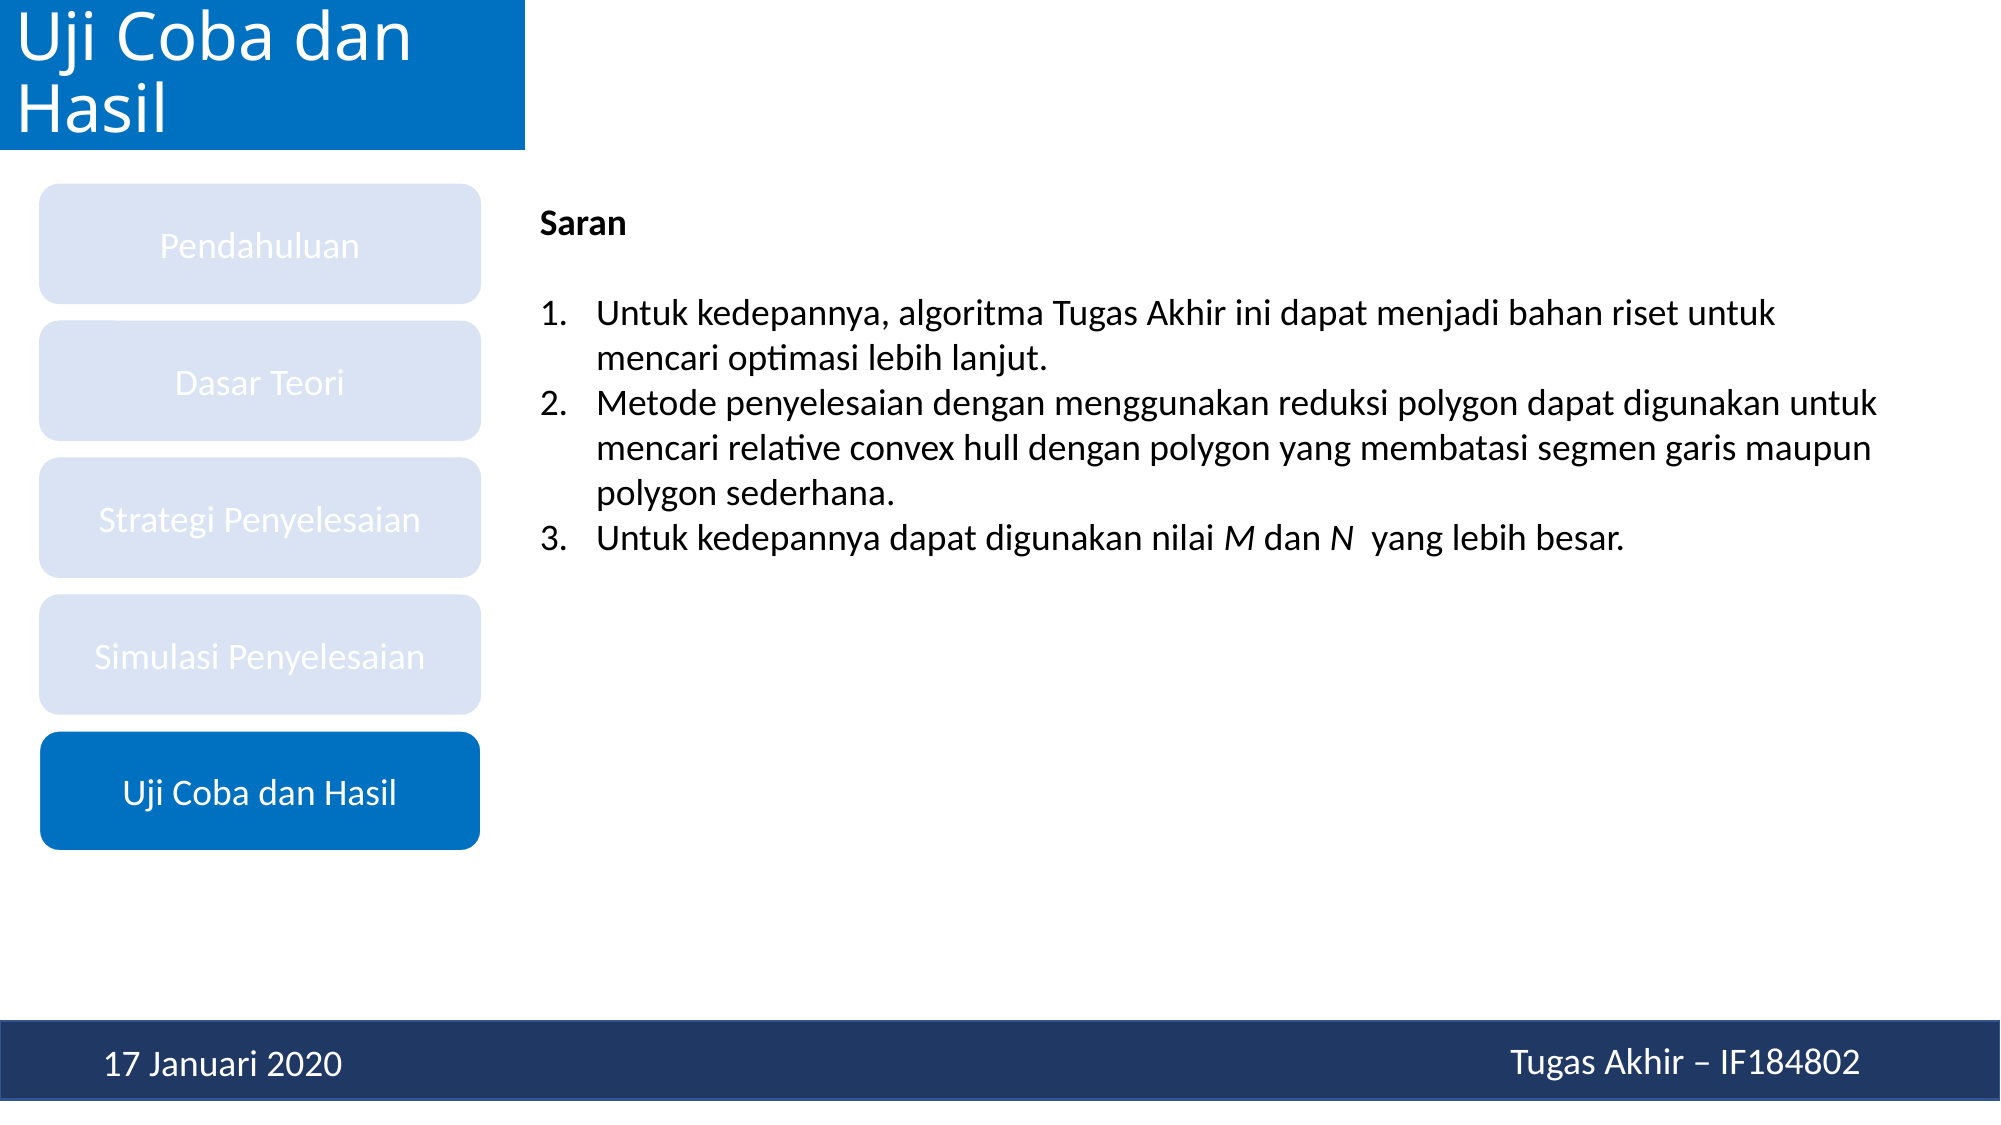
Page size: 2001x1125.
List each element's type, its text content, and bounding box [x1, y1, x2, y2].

text_box Strategi Penyelesaian [38, 456, 483, 579]
text_box Dasar Teori [38, 319, 483, 442]
text_box Pendahuluan [38, 182, 483, 306]
text_box Saran Untuk kedepannya, algoritma Tugas Akhir ini dapat menjadi bahan riset untuk mencari optimasi lebih lanjut. Metode penyelesaian dengan menggunakan reduksi polygon dapat digunakan untuk mencari relative convex hull dengan polygon yang membatasi segmen garis maupun polygon sederhana. Untuk kedepannya dapat digunakan nilai M dan N yang lebih besar. [524, 190, 1914, 566]
text_box Simulasi Penyelesaian [38, 593, 483, 716]
title Uji Coba dan Hasil [0, 0, 525, 150]
text_box Uji Coba dan Hasil [38, 729, 483, 853]
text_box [0, 1020, 2000, 1100]
